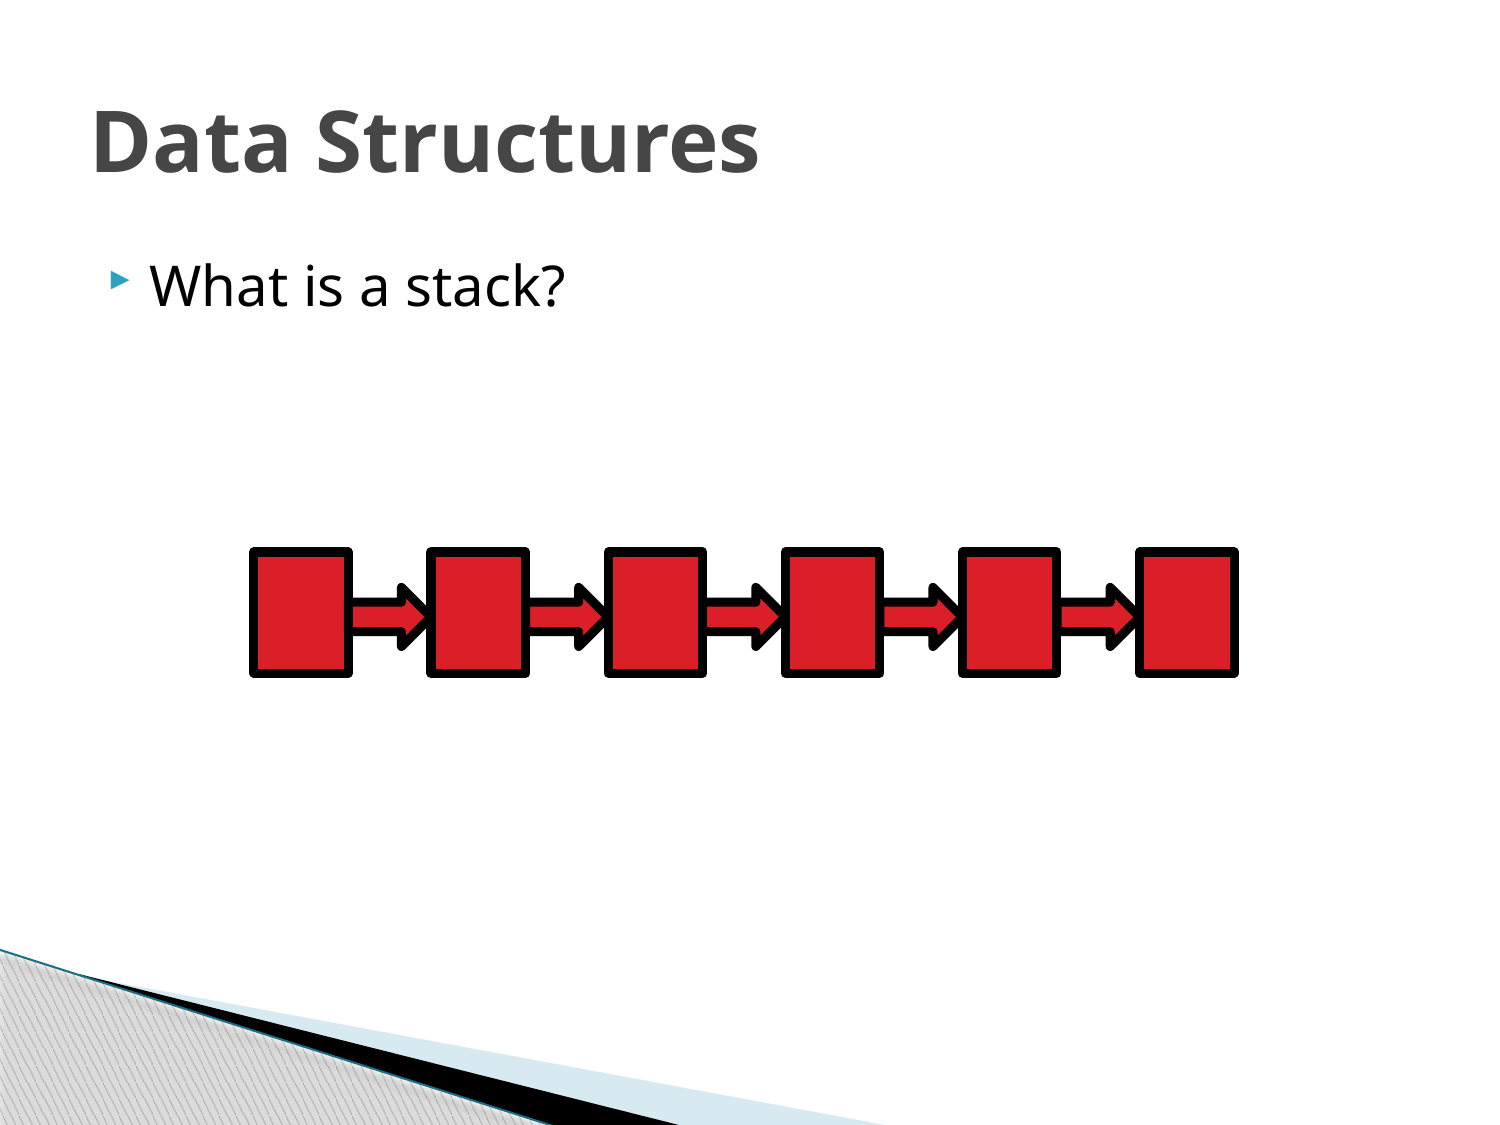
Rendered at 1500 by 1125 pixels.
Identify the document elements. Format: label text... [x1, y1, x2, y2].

text_box [875, 582, 958, 651]
text_box [604, 547, 707, 678]
text_box [1135, 547, 1239, 678]
text_box [249, 547, 353, 678]
list What is a stack? [75, 243, 1425, 986]
text_box [781, 547, 884, 678]
text_box [521, 582, 604, 651]
text_box [426, 547, 530, 678]
text_box [698, 582, 781, 651]
title Data Structures [75, 45, 1425, 233]
text_box [343, 582, 426, 651]
text_box [1052, 582, 1135, 651]
text_box [958, 547, 1061, 678]
